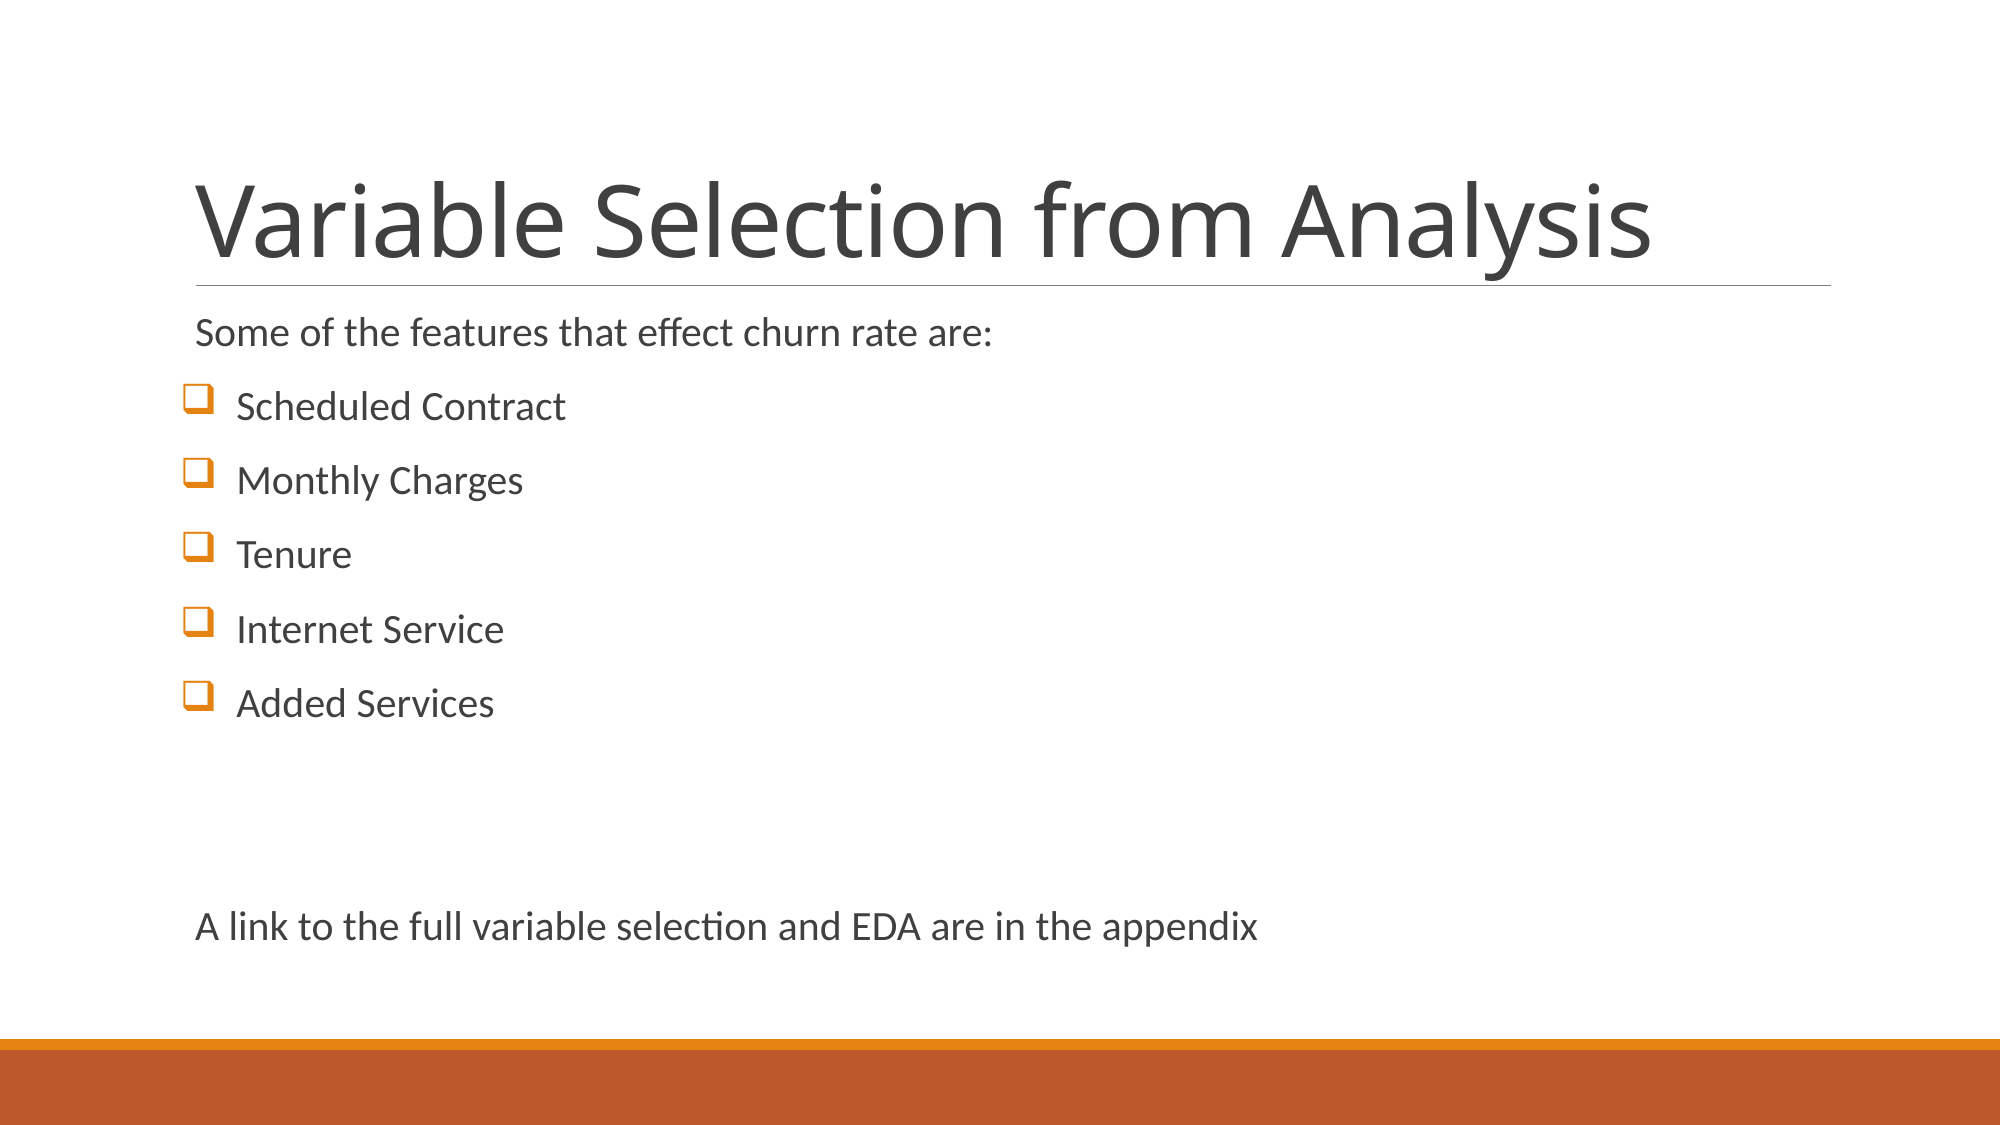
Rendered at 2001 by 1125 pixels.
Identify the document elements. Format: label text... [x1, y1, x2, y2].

list Some of the features that effect churn rate are: Scheduled Contract Monthly Charges Tenure Internet Service Added Services A link to the full variable selection and EDA are in the appendix [180, 302, 1830, 963]
title Variable Selection from Analysis [180, 47, 1830, 285]
